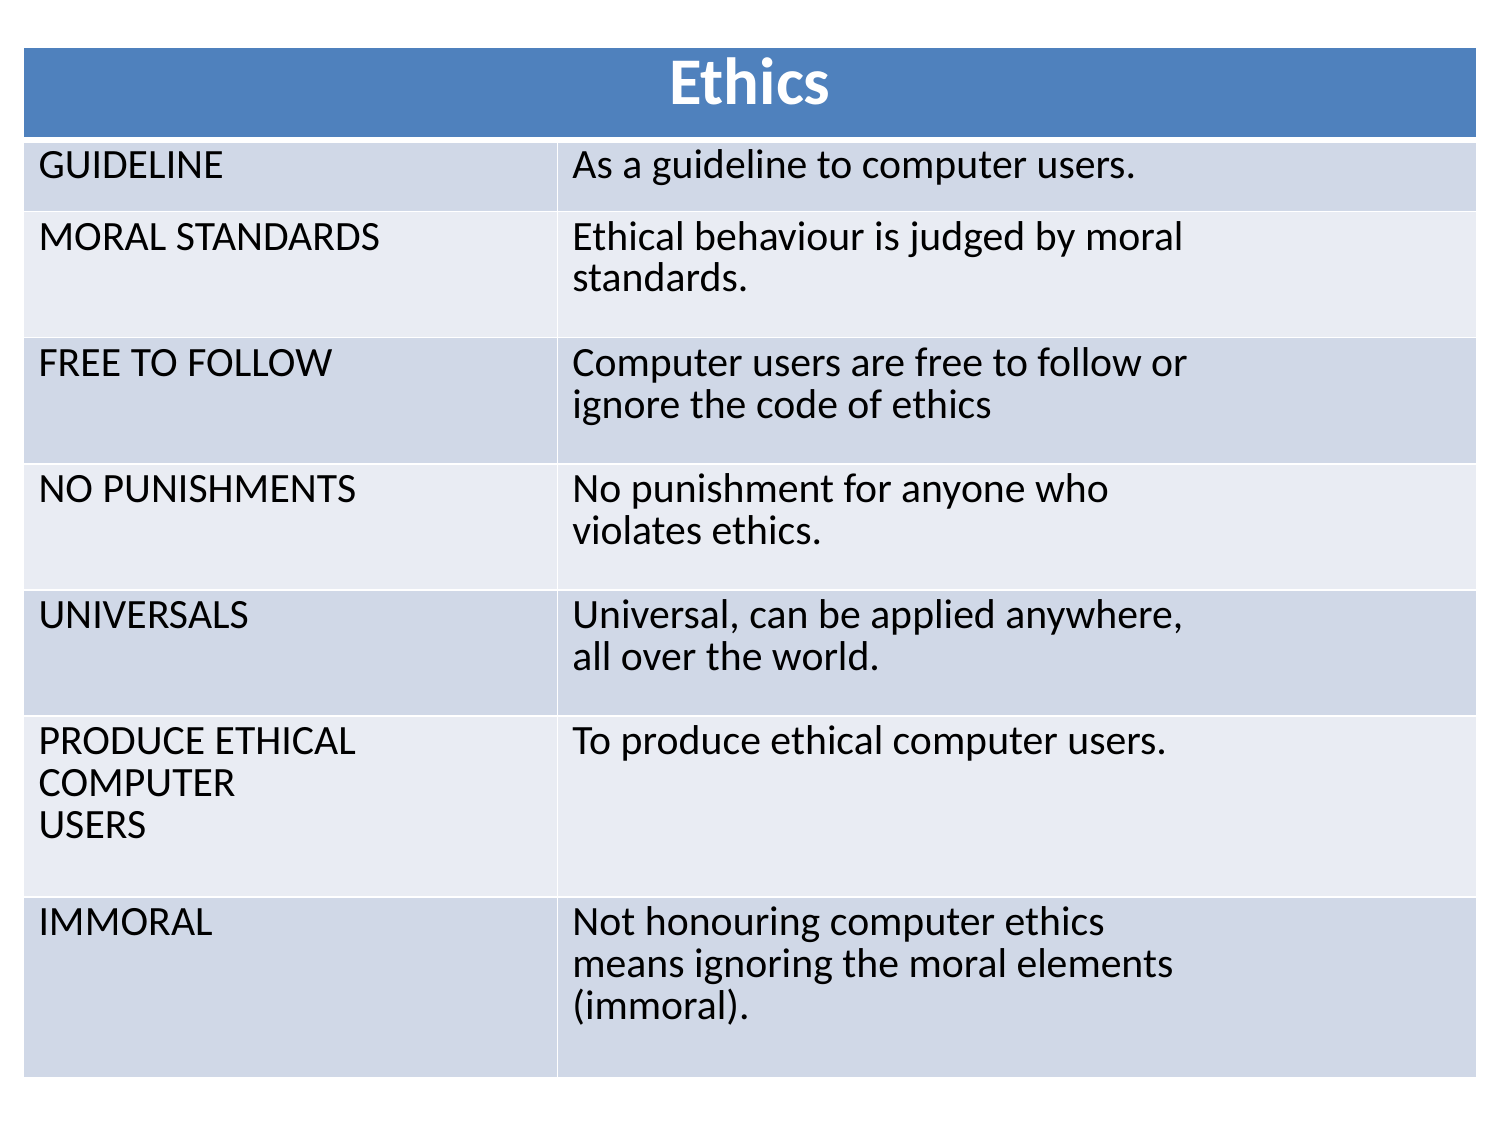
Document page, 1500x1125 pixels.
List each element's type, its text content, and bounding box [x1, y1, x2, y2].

table_cell GUIDELINE [24, 143, 557, 211]
table_cell NO PUNISHMENTS [24, 465, 557, 589]
table_cell Computer users are free to follow or ignore the code of ethics [558, 338, 1476, 463]
table_cell Universal, can be applied anywhere, all over the world. [558, 591, 1476, 715]
table_cell PRODUCE ETHICAL COMPUTER USERS [24, 717, 557, 896]
table_cell MORAL STANDARDS [24, 212, 557, 337]
table_header Ethics [24, 48, 1476, 137]
table_cell IMMORAL [24, 898, 557, 1077]
table_cell UNIVERSALS [24, 591, 557, 715]
table_cell FREE TO FOLLOW [24, 338, 557, 463]
table_cell As a guideline to computer users. [558, 143, 1476, 211]
table_cell Not honouring computer ethics means ignoring the moral elements (immoral). [558, 898, 1476, 1077]
table_cell To produce ethical computer users. [558, 717, 1476, 896]
table_cell Ethical behaviour is judged by moral standards. [558, 212, 1476, 337]
table_cell No punishment for anyone who violates ethics. [558, 465, 1476, 589]
